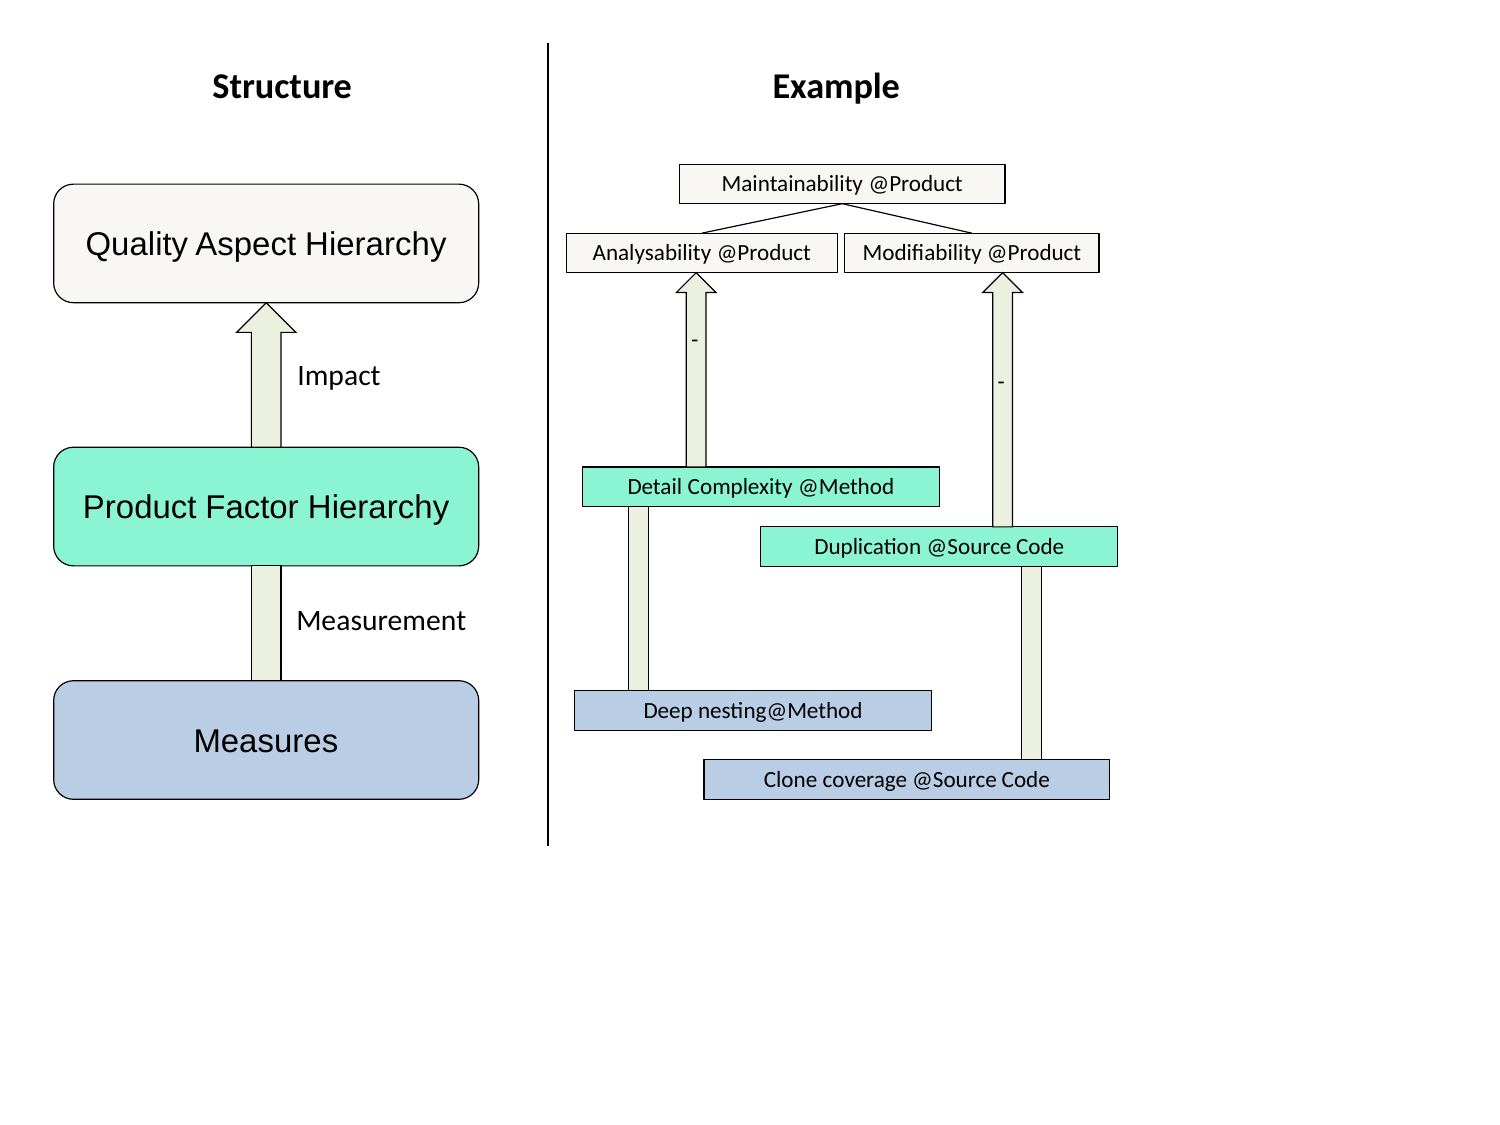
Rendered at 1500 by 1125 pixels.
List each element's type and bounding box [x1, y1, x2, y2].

picture [52, 42, 1119, 847]
